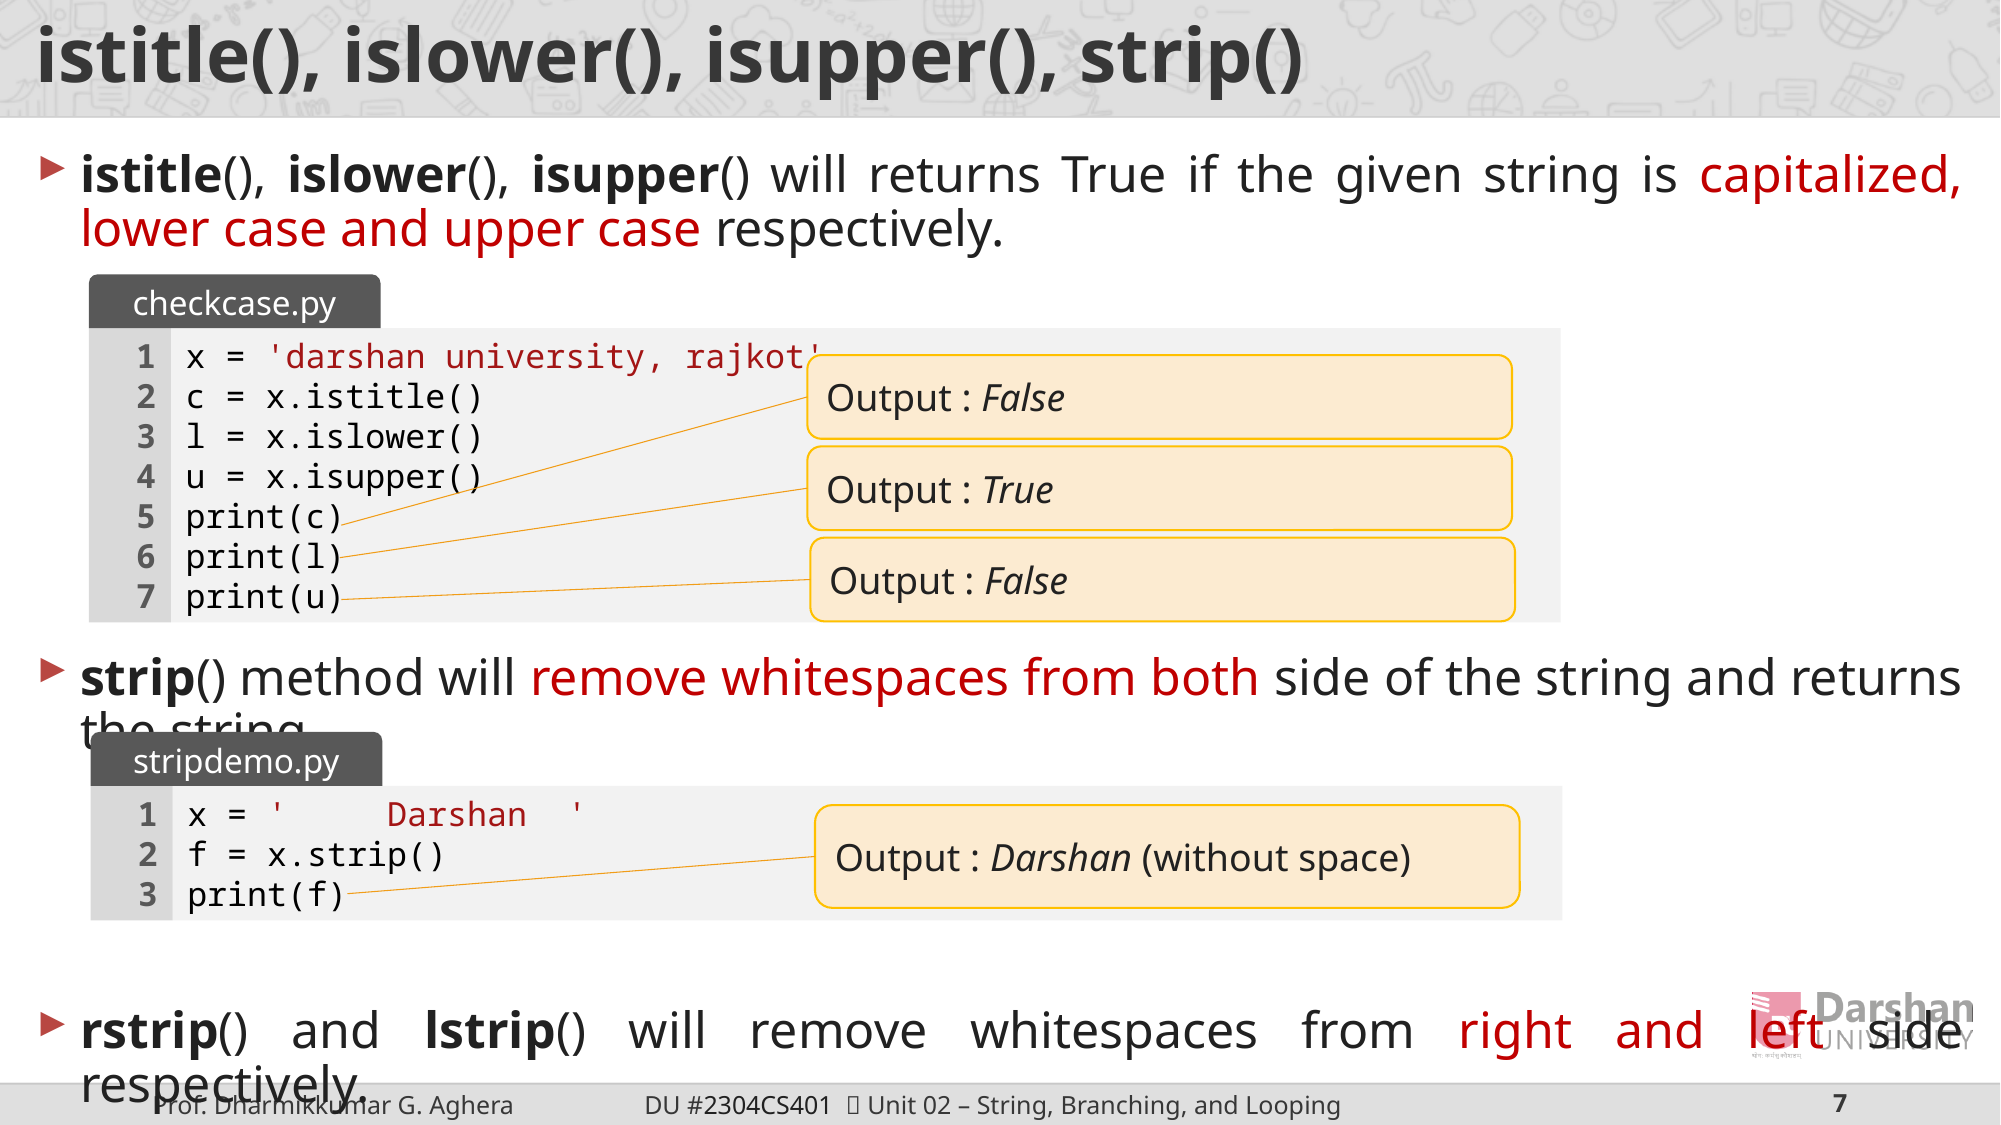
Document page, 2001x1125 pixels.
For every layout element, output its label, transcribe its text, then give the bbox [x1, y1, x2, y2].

text_box Output : Darshan (without space) [813, 804, 1521, 909]
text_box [347, 856, 815, 894]
text_box Output : False [809, 536, 1517, 623]
text_box Output : False [806, 354, 1514, 440]
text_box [339, 488, 808, 558]
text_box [341, 396, 808, 488]
text_box x = ' Darshan ' f = x.strip() print(f) [173, 785, 1563, 921]
text_box 1 2 3 [90, 787, 173, 921]
text_box checkcase.py [87, 273, 382, 330]
text_box istitle(), islower(), isupper() will returns True if the given string is capitalized, lower case and upper case respectively. strip() method will remove whitespaces from both side of the string and returns the string. rstrip() and lstrip() will remove whitespaces from right and left side respectively. [21, 141, 1979, 1059]
text_box stripdemo.py [89, 730, 384, 787]
text_box 1 2 3 4 5 6 7 [88, 330, 171, 623]
text_box Output : True [808, 445, 1514, 532]
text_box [341, 579, 811, 600]
title istitle(), islower(), isupper(), strip() [0, 0, 2000, 117]
text_box x = 'darshan university, rajkot' c = x.istitle() l = x.islower() u = x.isupper() print(c) print(l) print(u) [171, 328, 1561, 623]
